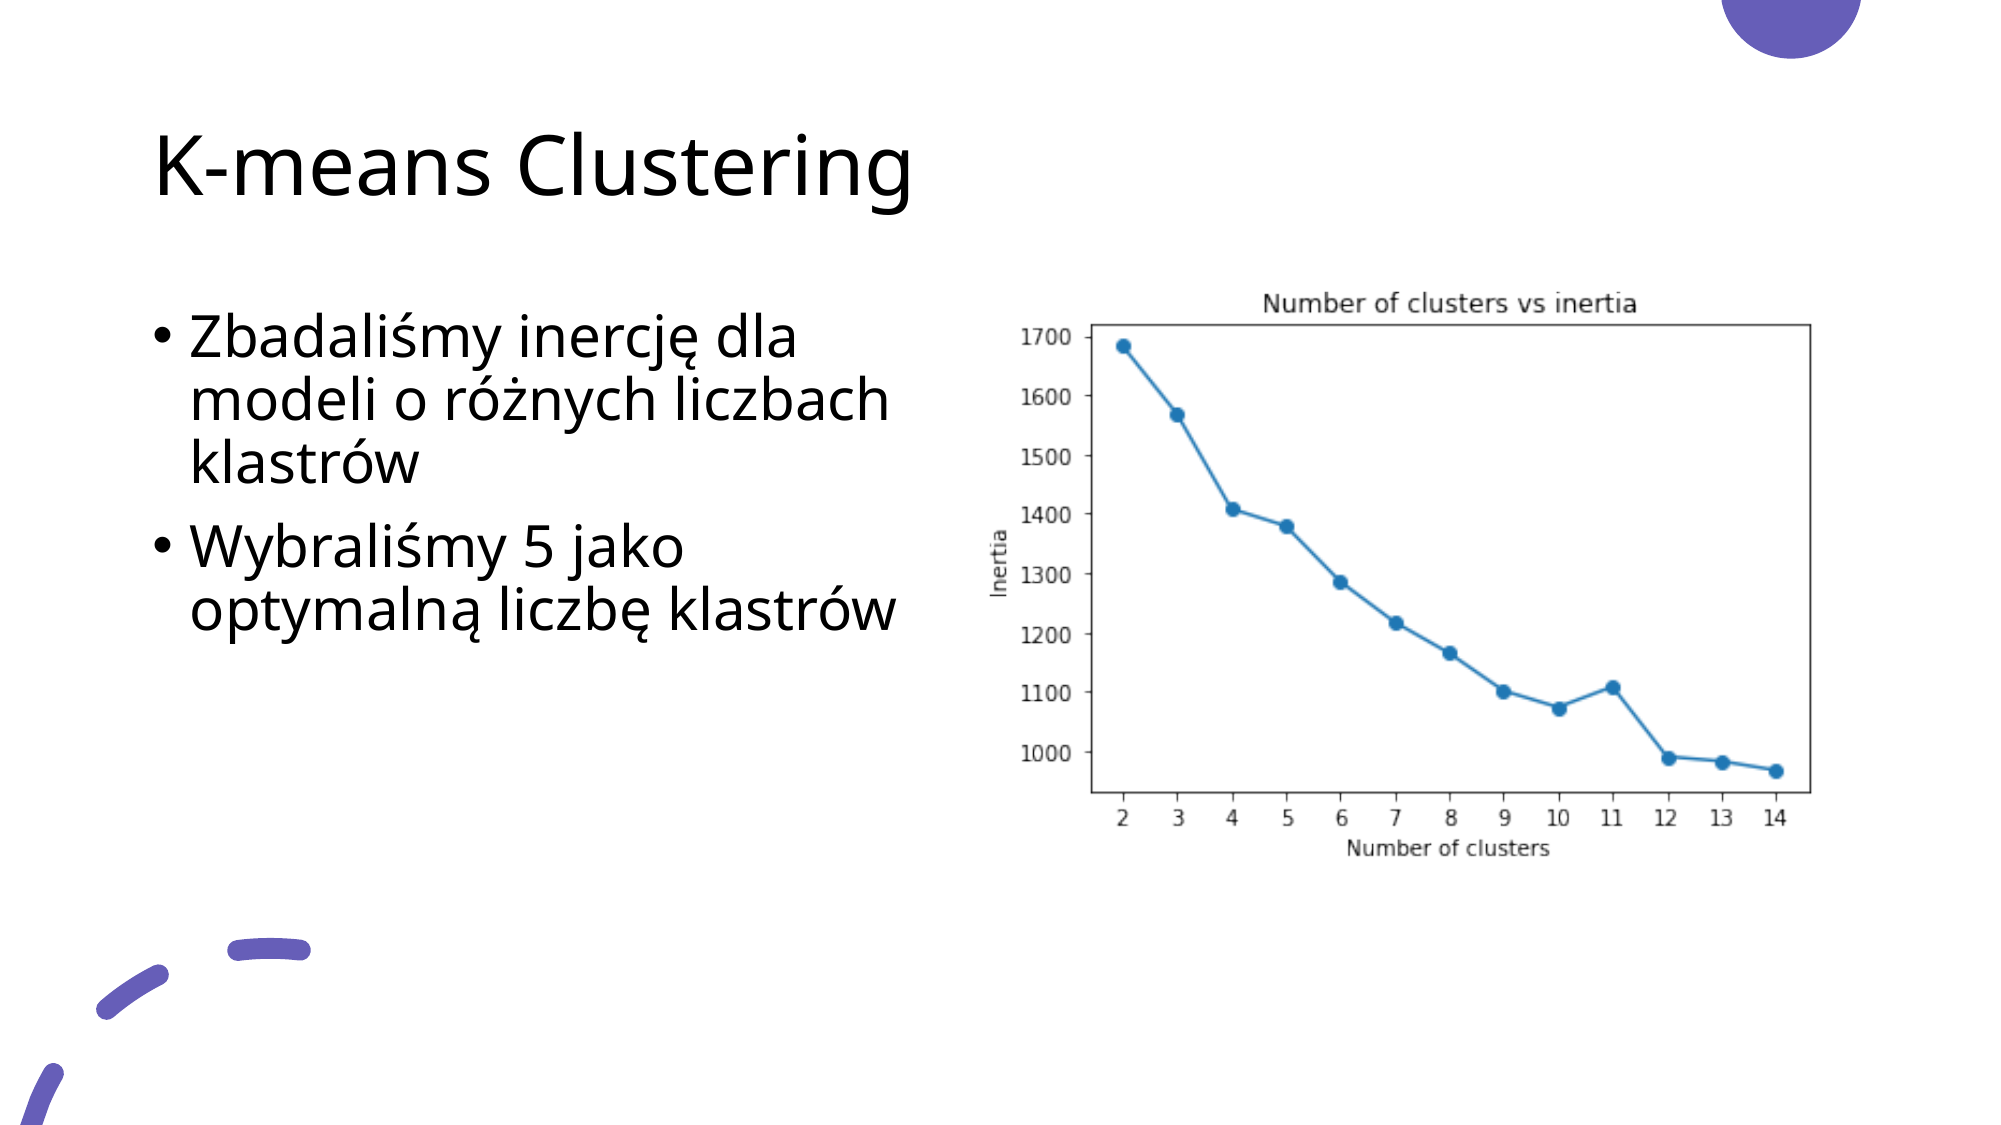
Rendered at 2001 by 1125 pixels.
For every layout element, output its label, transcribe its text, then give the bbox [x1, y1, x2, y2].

picture [975, 277, 1823, 874]
title K-means Clustering [137, 59, 1863, 278]
list Zbadaliśmy inercję dla modeli o różnych liczbach klastrów Wybraliśmy 5 jako optymalną liczbę klastrów [137, 299, 1008, 933]
